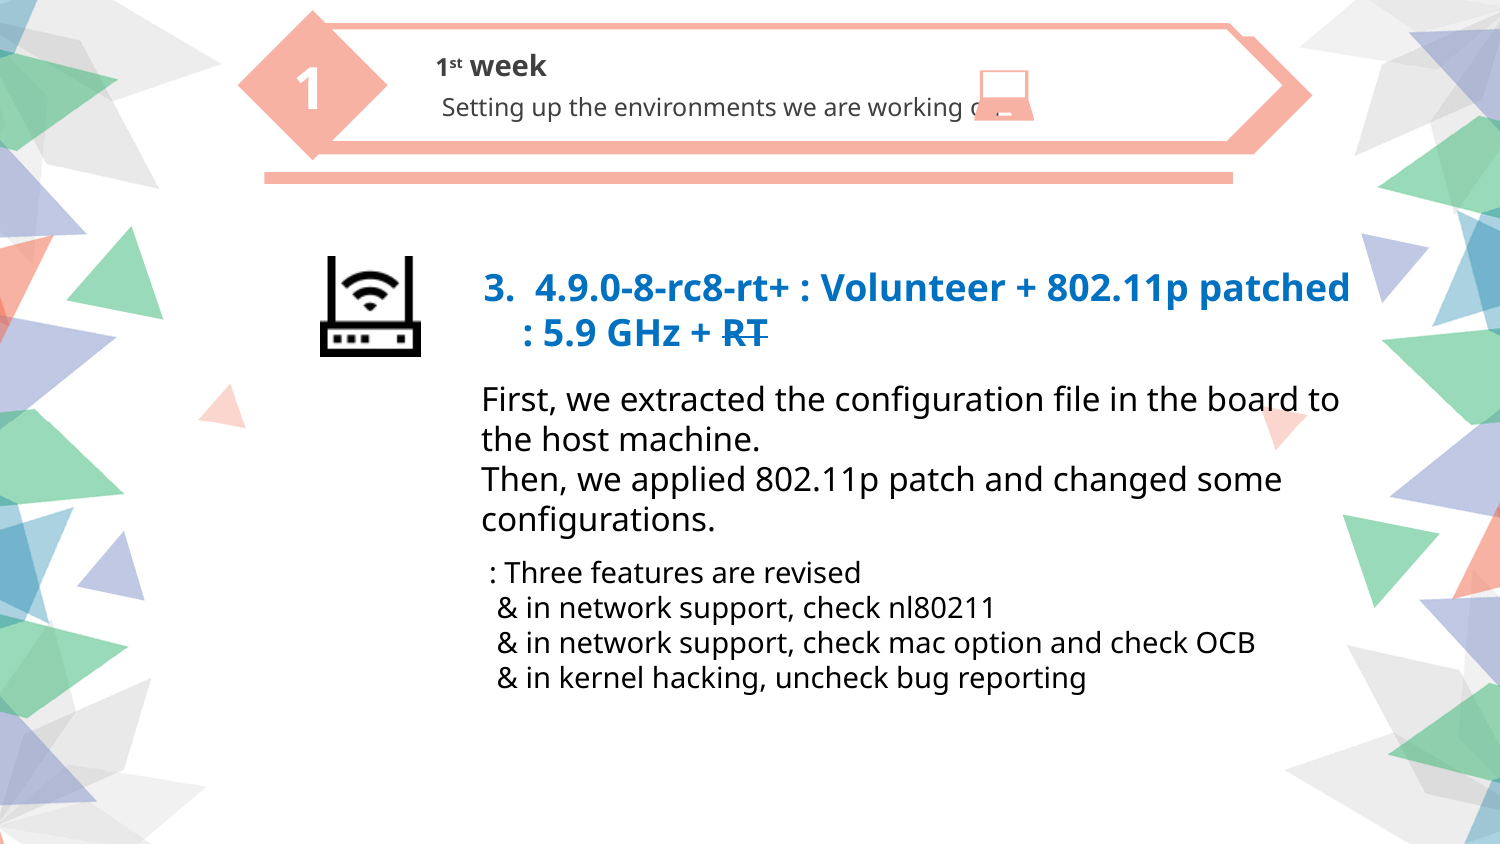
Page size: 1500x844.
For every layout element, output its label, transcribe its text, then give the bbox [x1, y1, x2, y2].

text_box First, we extracted the configuration file in the board to the host machine. Then, we applied 802.11p patch and changed some configurations. [466, 370, 1381, 546]
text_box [237, 9, 1313, 161]
text_box : Three features are revised & in network support, check nl80211 & in network support, check mac option and check OCB & in kernel hacking, uncheck bug reporting [474, 547, 1272, 702]
text_box 3. 4.9.0-8-rc8-rt+ : Volunteer + 802.11p patched : 5.9 GHz + RT [468, 256, 1367, 362]
text_box [262, 170, 1235, 186]
picture [0, 0, 1500, 844]
